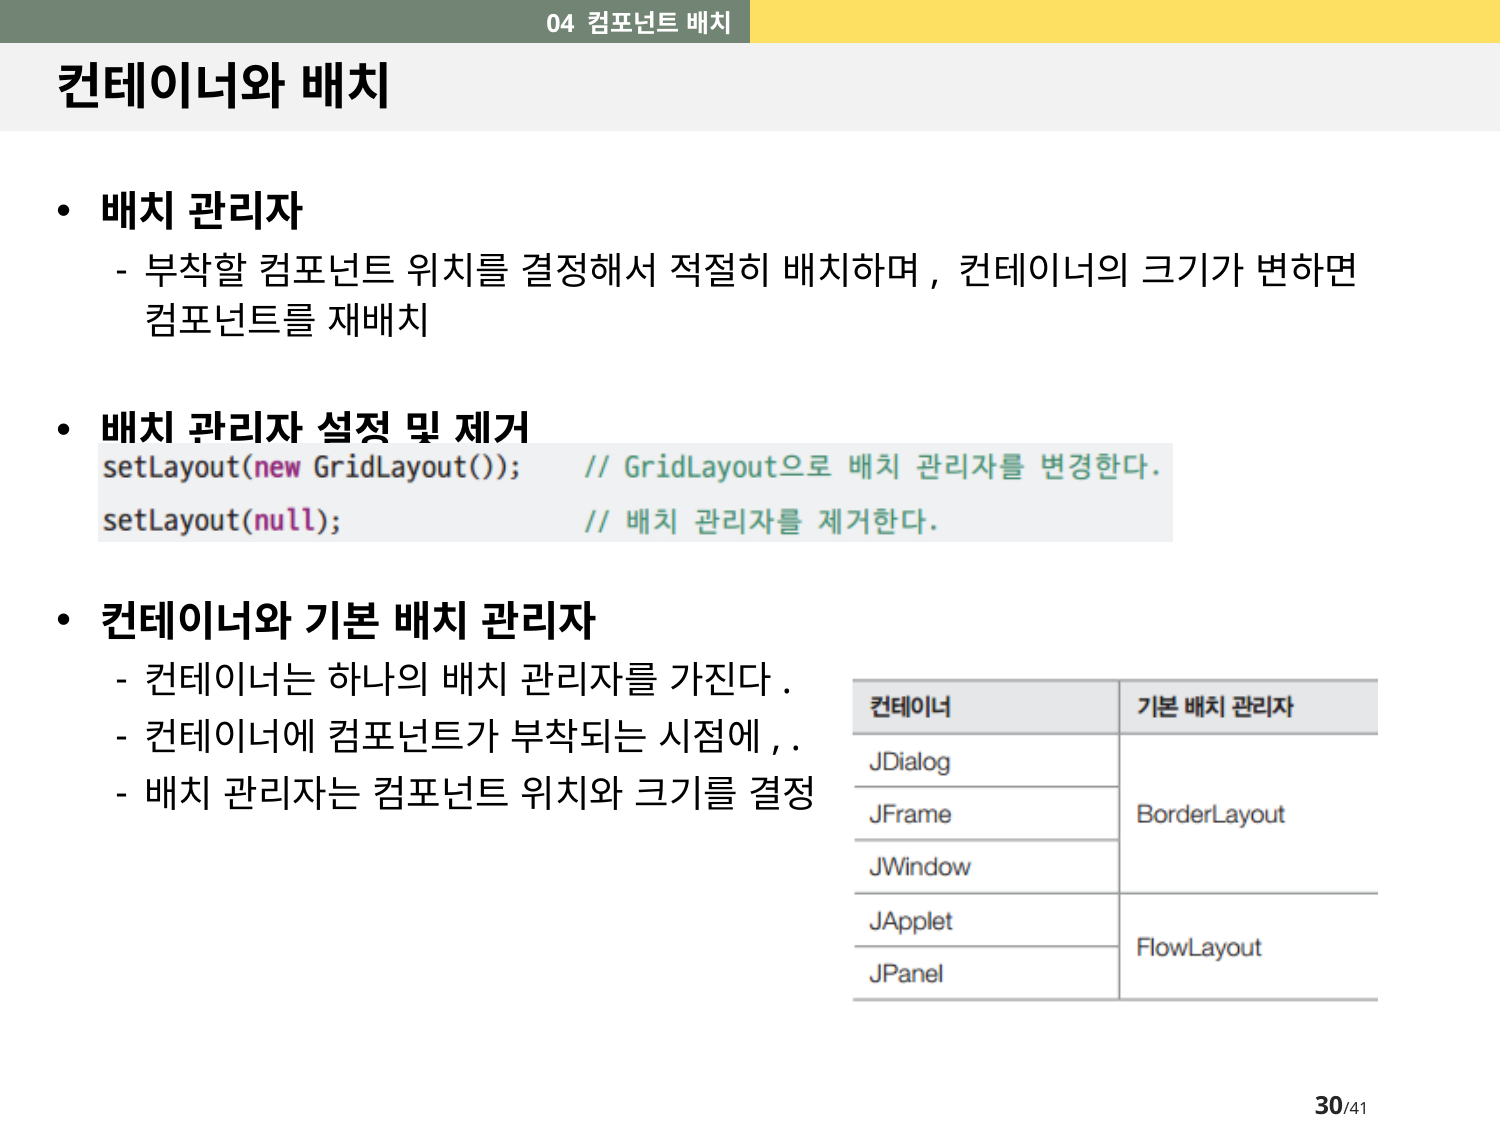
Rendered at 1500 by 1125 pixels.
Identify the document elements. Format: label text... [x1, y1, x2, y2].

list 배치 관리자 부착할 컴포넌트 위치를 결정해서 적절히 배치하며, 컨테이너의 크기가 변하면 컴포넌트를 재배치 배치 관리자 설정 및 제거 컨테이너와 기본 배치 관리자 컨테이너는 하나의 배치 관리자를 가진다. 컨테이너에 컴포넌트가 부착되는 시점에, . 배치 관리자는 컴포넌트 위치와 크기를 결정 [41, 172, 1459, 1039]
picture [97, 443, 1173, 542]
title 컨테이너와 배치 [41, 42, 1459, 128]
list 04 컴포넌트 배치 [0, 0, 748, 43]
picture [845, 673, 1379, 1007]
